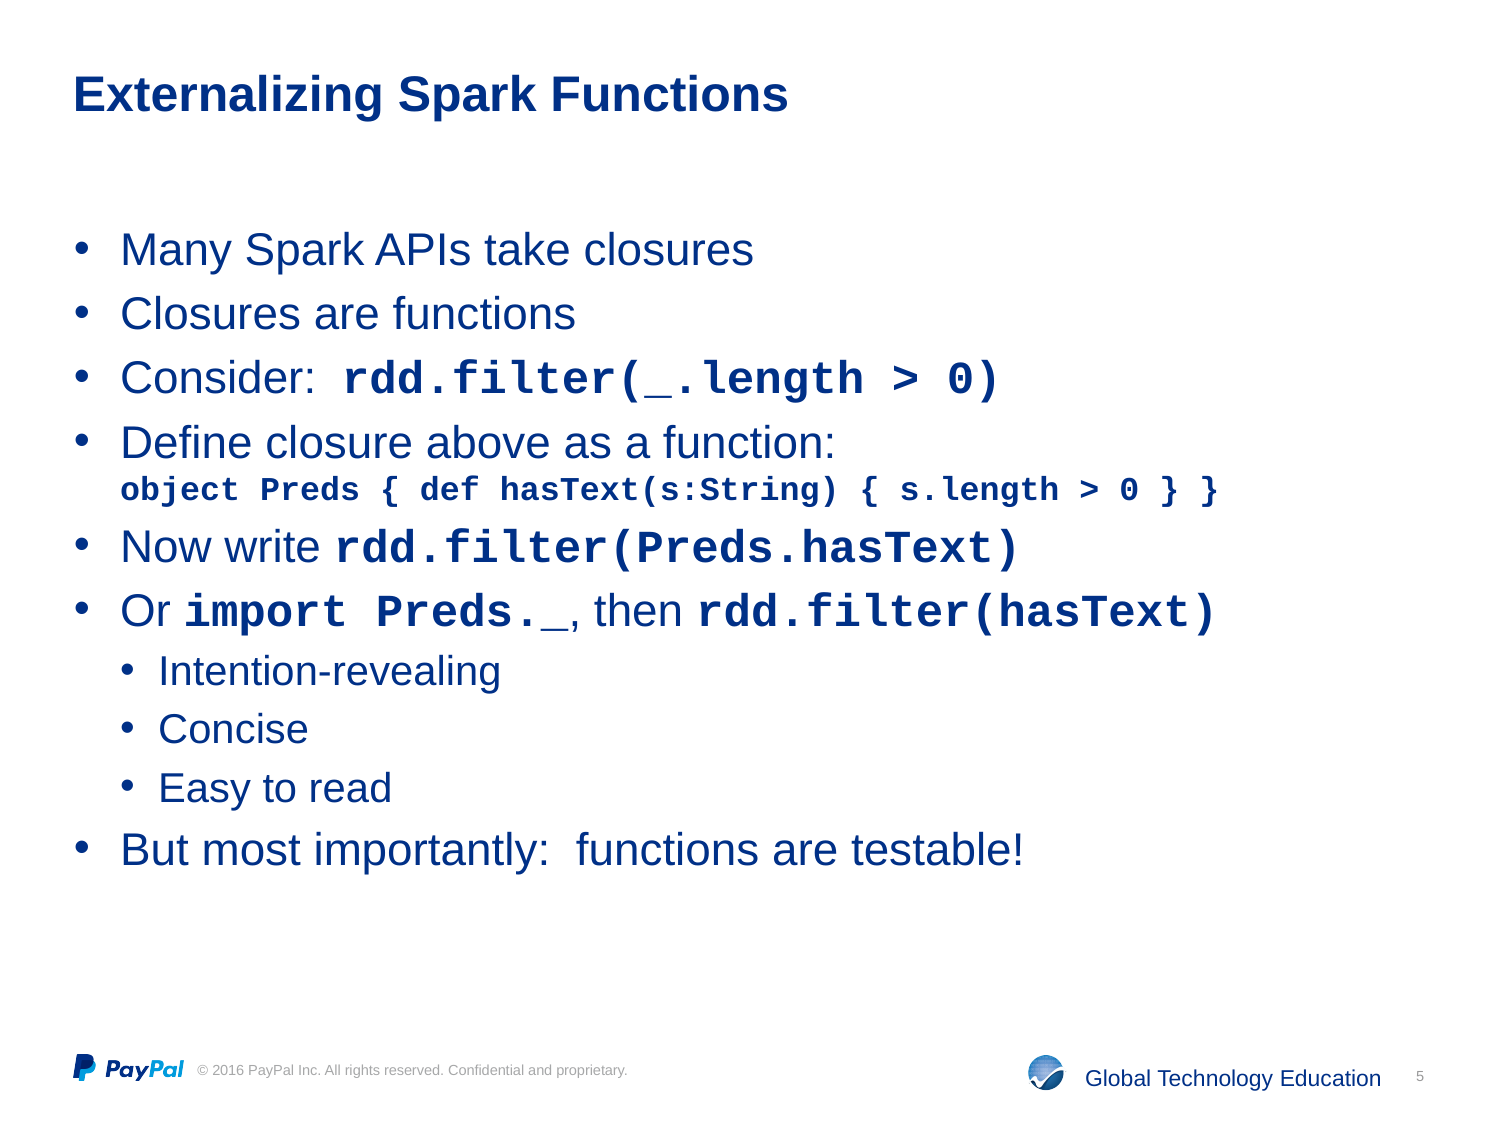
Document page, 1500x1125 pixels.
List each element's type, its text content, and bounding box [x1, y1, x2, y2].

slide_number 5 [1383, 1045, 1439, 1106]
list Many Spark APIs take closures Closures are functions Consider: rdd.filter(_.length > 0) Define closure above as a function: object Preds { def hasText(s:String) { s.length > 0 } } Now write rdd.filter(Preds.hasText) Or import Preds._, then rdd.filter(hasText) Intention-revealing Concise Easy to read But most importantly: functions are testable! [59, 212, 1410, 1029]
picture [1023, 1050, 1070, 1095]
picture [73, 1054, 184, 1081]
title Externalizing Spark Functions [58, 53, 1409, 151]
